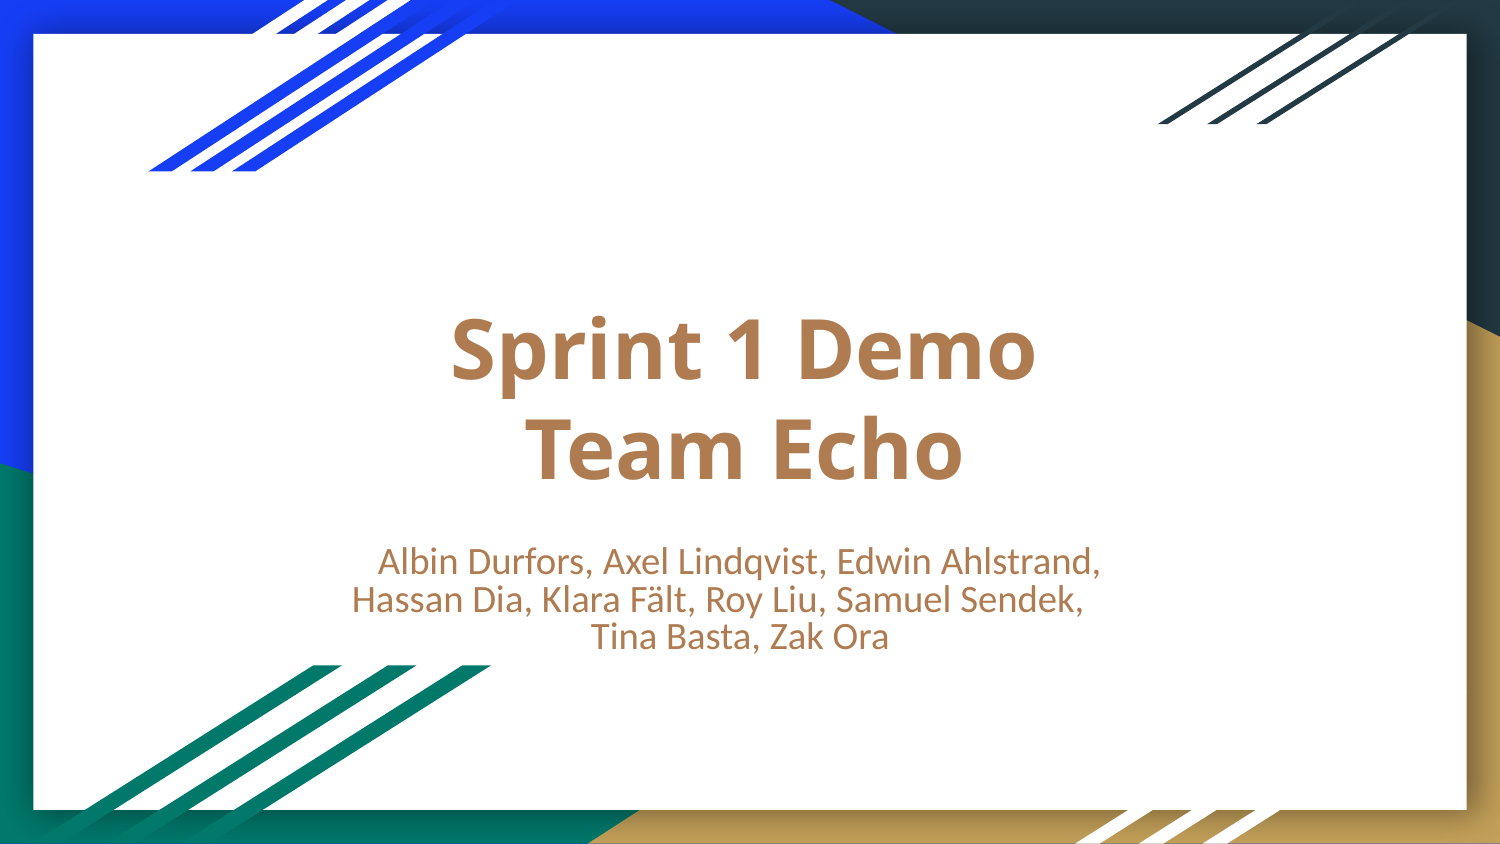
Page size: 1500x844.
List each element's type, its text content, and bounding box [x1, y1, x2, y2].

subtitle Albin Durfors, Axel Lindqvist, Edwin Ahlstrand, Hassan Dia, Klara Fält, Roy Liu, Samuel Sendek, Tina Basta, Zak Ora [304, 530, 1185, 657]
title Sprint 1 Demo Team Echo [304, 262, 1185, 530]
